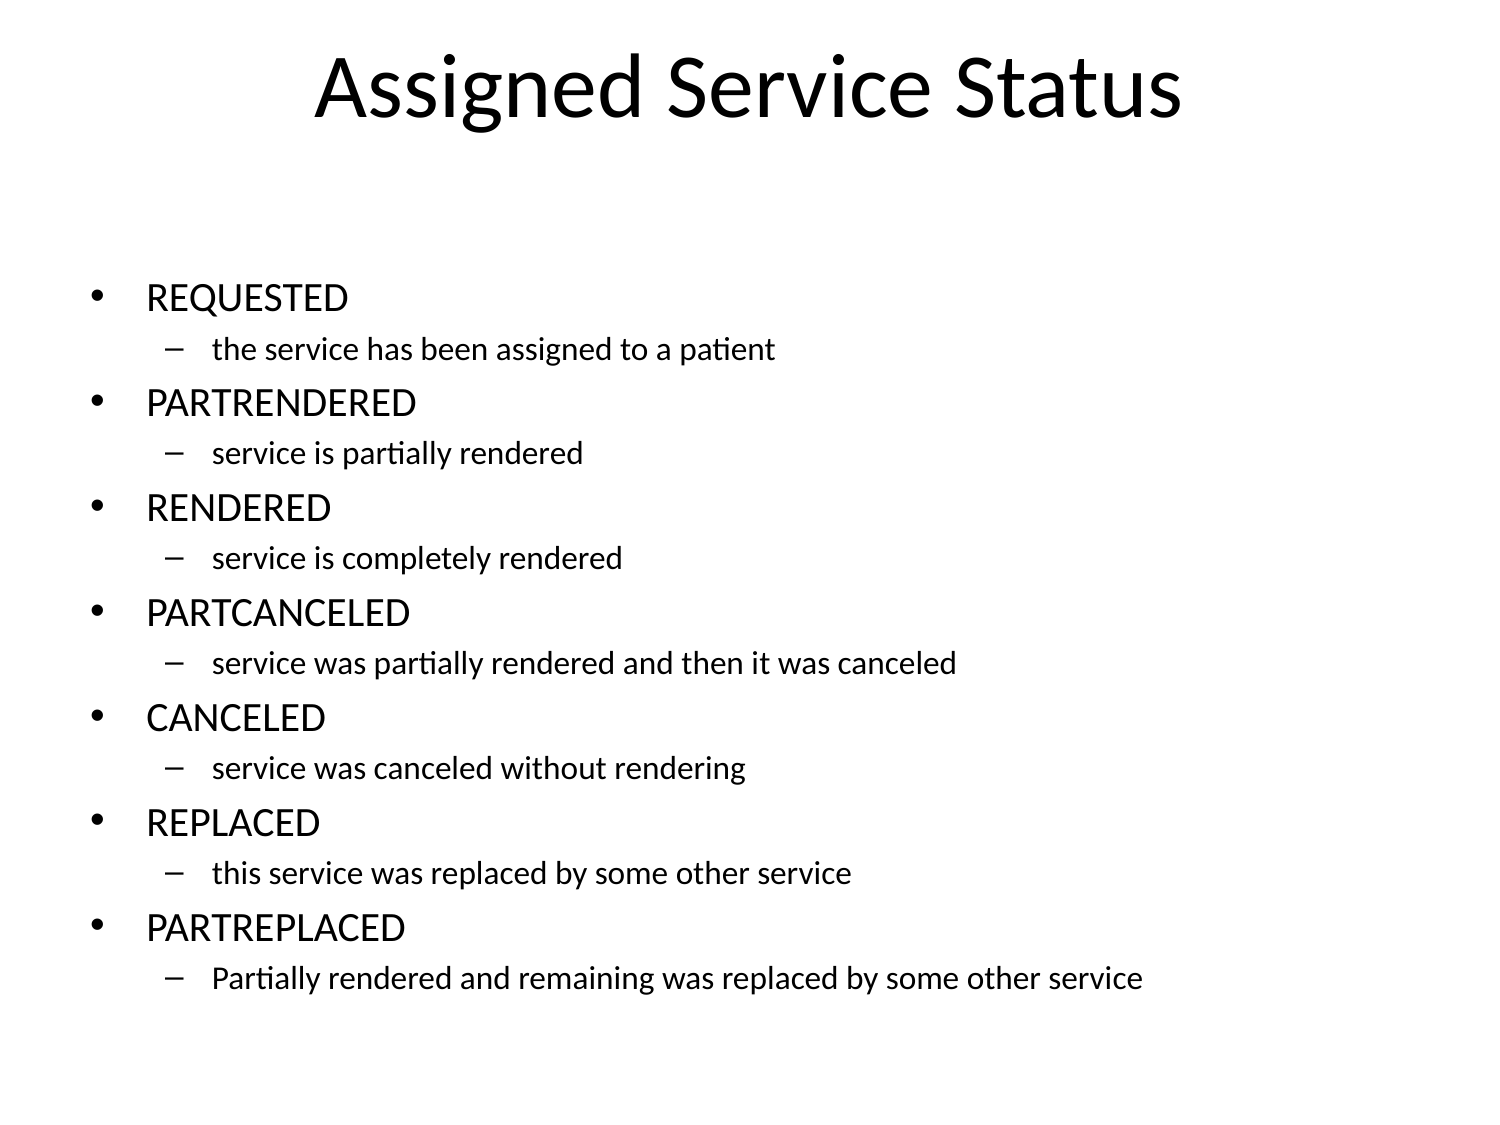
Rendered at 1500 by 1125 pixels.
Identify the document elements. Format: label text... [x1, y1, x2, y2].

list REQUESTED the service has been assigned to a patient PARTRENDERED service is partially rendered RENDERED service is completely rendered PARTCANCELED service was partially rendered and then it was canceled CANCELED service was canceled without rendering REPLACED this service was replaced by some other service PARTREPLACED Partially rendered and remaining was replaced by some other service [75, 262, 1425, 1050]
title Assigned Service Status [75, 12, 1425, 150]
